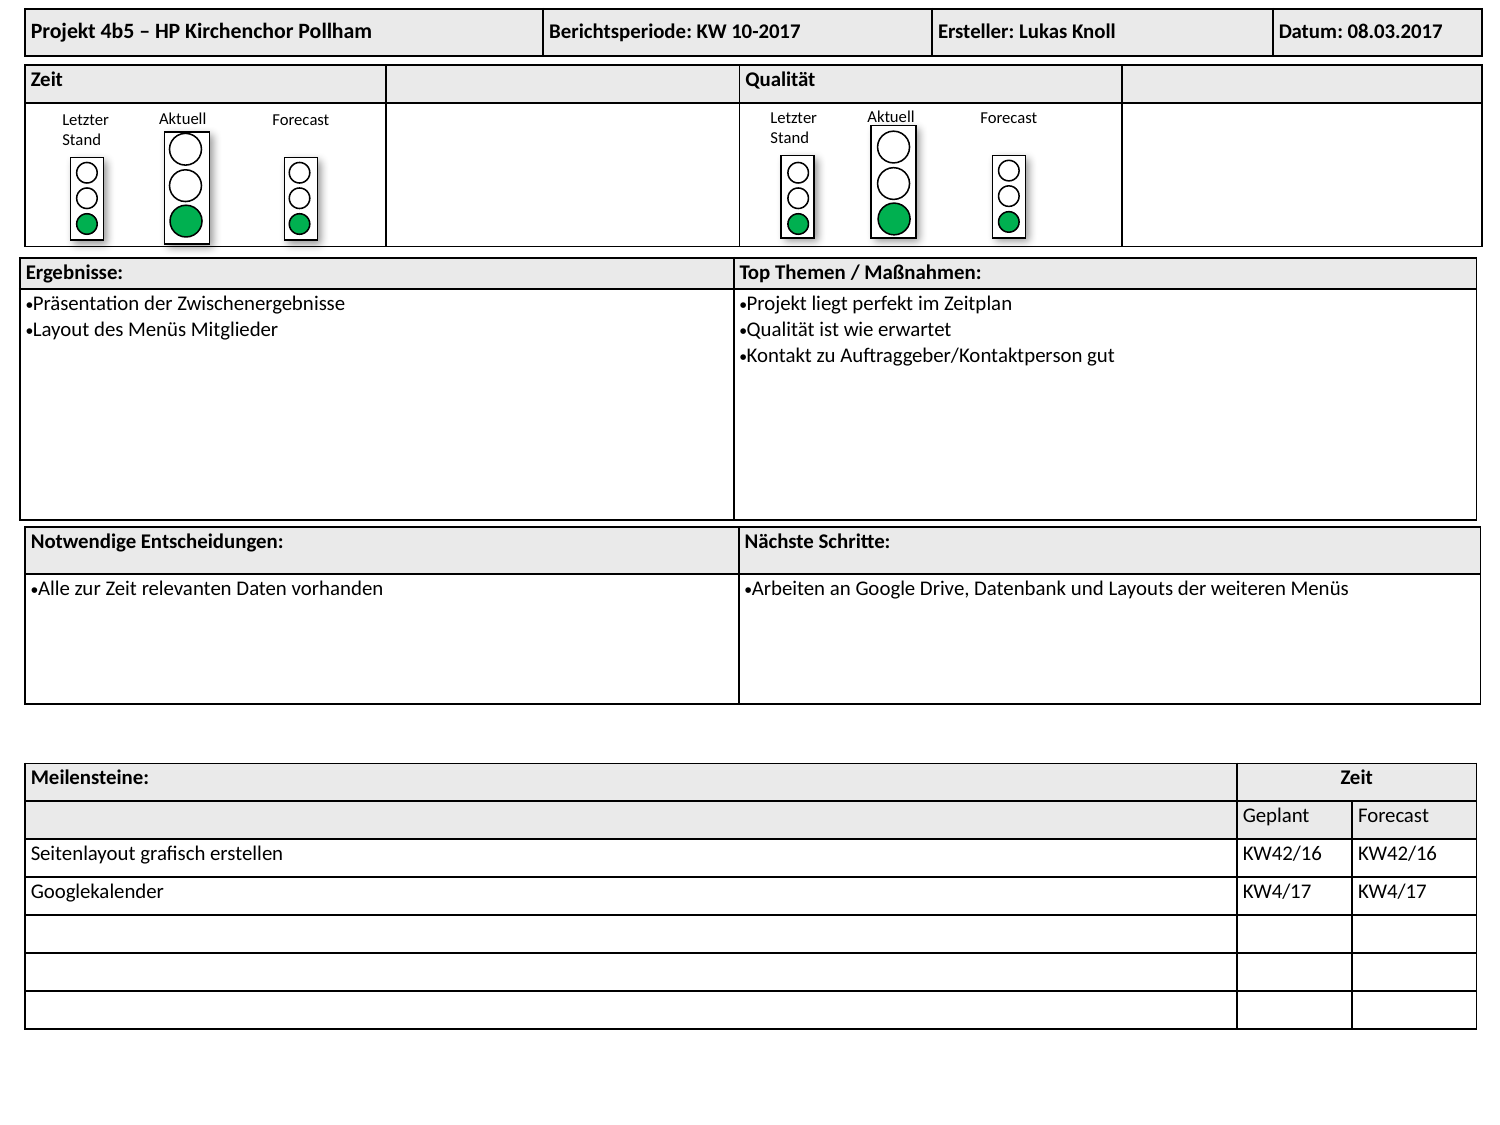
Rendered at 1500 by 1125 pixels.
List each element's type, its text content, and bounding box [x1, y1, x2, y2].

table_header Zeit [26, 66, 385, 102]
table_cell [1123, 104, 1481, 246]
table_cell [1238, 916, 1351, 952]
table_cell [1353, 916, 1476, 952]
table_cell KW42/16 [1353, 840, 1476, 876]
table_header Berichtsperiode: KW 10-2017 [544, 10, 931, 55]
text_box Letzter Stand [770, 106, 821, 147]
table_header Zeit [1238, 764, 1476, 800]
table_cell Googlekalender [26, 878, 1236, 914]
text_box [781, 155, 815, 238]
table_cell Forecast [1353, 802, 1476, 838]
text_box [864, 105, 918, 239]
text_box Forecast [272, 109, 330, 130]
table_cell [740, 104, 862, 246]
table_header Meilensteine: [26, 764, 1236, 800]
table_cell [26, 104, 385, 246]
table_cell Geplant [1238, 802, 1351, 838]
table_cell Arbeiten an Google Drive, Datenbank und Layouts der weiteren Menüs [740, 575, 1480, 703]
table_cell [1353, 992, 1476, 1028]
table_cell [26, 916, 1236, 952]
table_header Ersteller: Lukas Knoll [933, 10, 1272, 55]
table_cell Präsentation der Zwischenergebnisse Layout des Menüs Mitglieder [21, 290, 733, 519]
table_cell [26, 802, 1236, 838]
table_cell [917, 104, 1121, 246]
table_header [1123, 66, 1481, 102]
table_header Nächste Schritte: [740, 528, 1480, 573]
table_cell KW4/17 [1353, 878, 1476, 914]
table_header Qualität [740, 66, 1121, 102]
text_box [289, 187, 310, 209]
text_box [787, 213, 809, 235]
table_cell [1238, 992, 1351, 1028]
table_cell KW42/16 [1238, 840, 1351, 876]
table_cell [387, 104, 739, 246]
text_box [787, 162, 809, 184]
table_cell Seitenlayout grafisch erstellen [26, 840, 1236, 876]
table_header Projekt 4b5 – HP Kirchenchor Pollham [26, 10, 542, 55]
text_box [289, 213, 310, 235]
text_box Letzter Stand [62, 109, 113, 150]
text_box [76, 213, 98, 235]
table_header Notwendige Entscheidungen: [26, 528, 738, 573]
text_box [787, 187, 809, 209]
table_header Ergebnisse: [21, 259, 733, 288]
table_header Datum: 08.03.2017 [1274, 10, 1481, 55]
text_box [155, 107, 210, 245]
table_cell [26, 954, 1236, 990]
table_cell Alle zur Zeit relevanten Daten vorhanden [26, 575, 738, 703]
table_header [387, 66, 739, 102]
text_box [76, 162, 98, 184]
table_cell Projekt liegt perfekt im Zeitplan Qualität ist wie erwartet Kontakt zu Auftraggeber/Kontaktperson gut [735, 290, 1476, 519]
table_cell [26, 992, 1236, 1028]
text_box [289, 162, 310, 184]
table_cell [1353, 954, 1476, 990]
table_cell KW4/17 [1238, 878, 1351, 914]
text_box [974, 106, 1044, 239]
text_box [284, 157, 318, 241]
text_box [76, 187, 98, 209]
table_header Top Themen / Maßnahmen: [735, 259, 1476, 288]
table_cell [1238, 954, 1351, 990]
